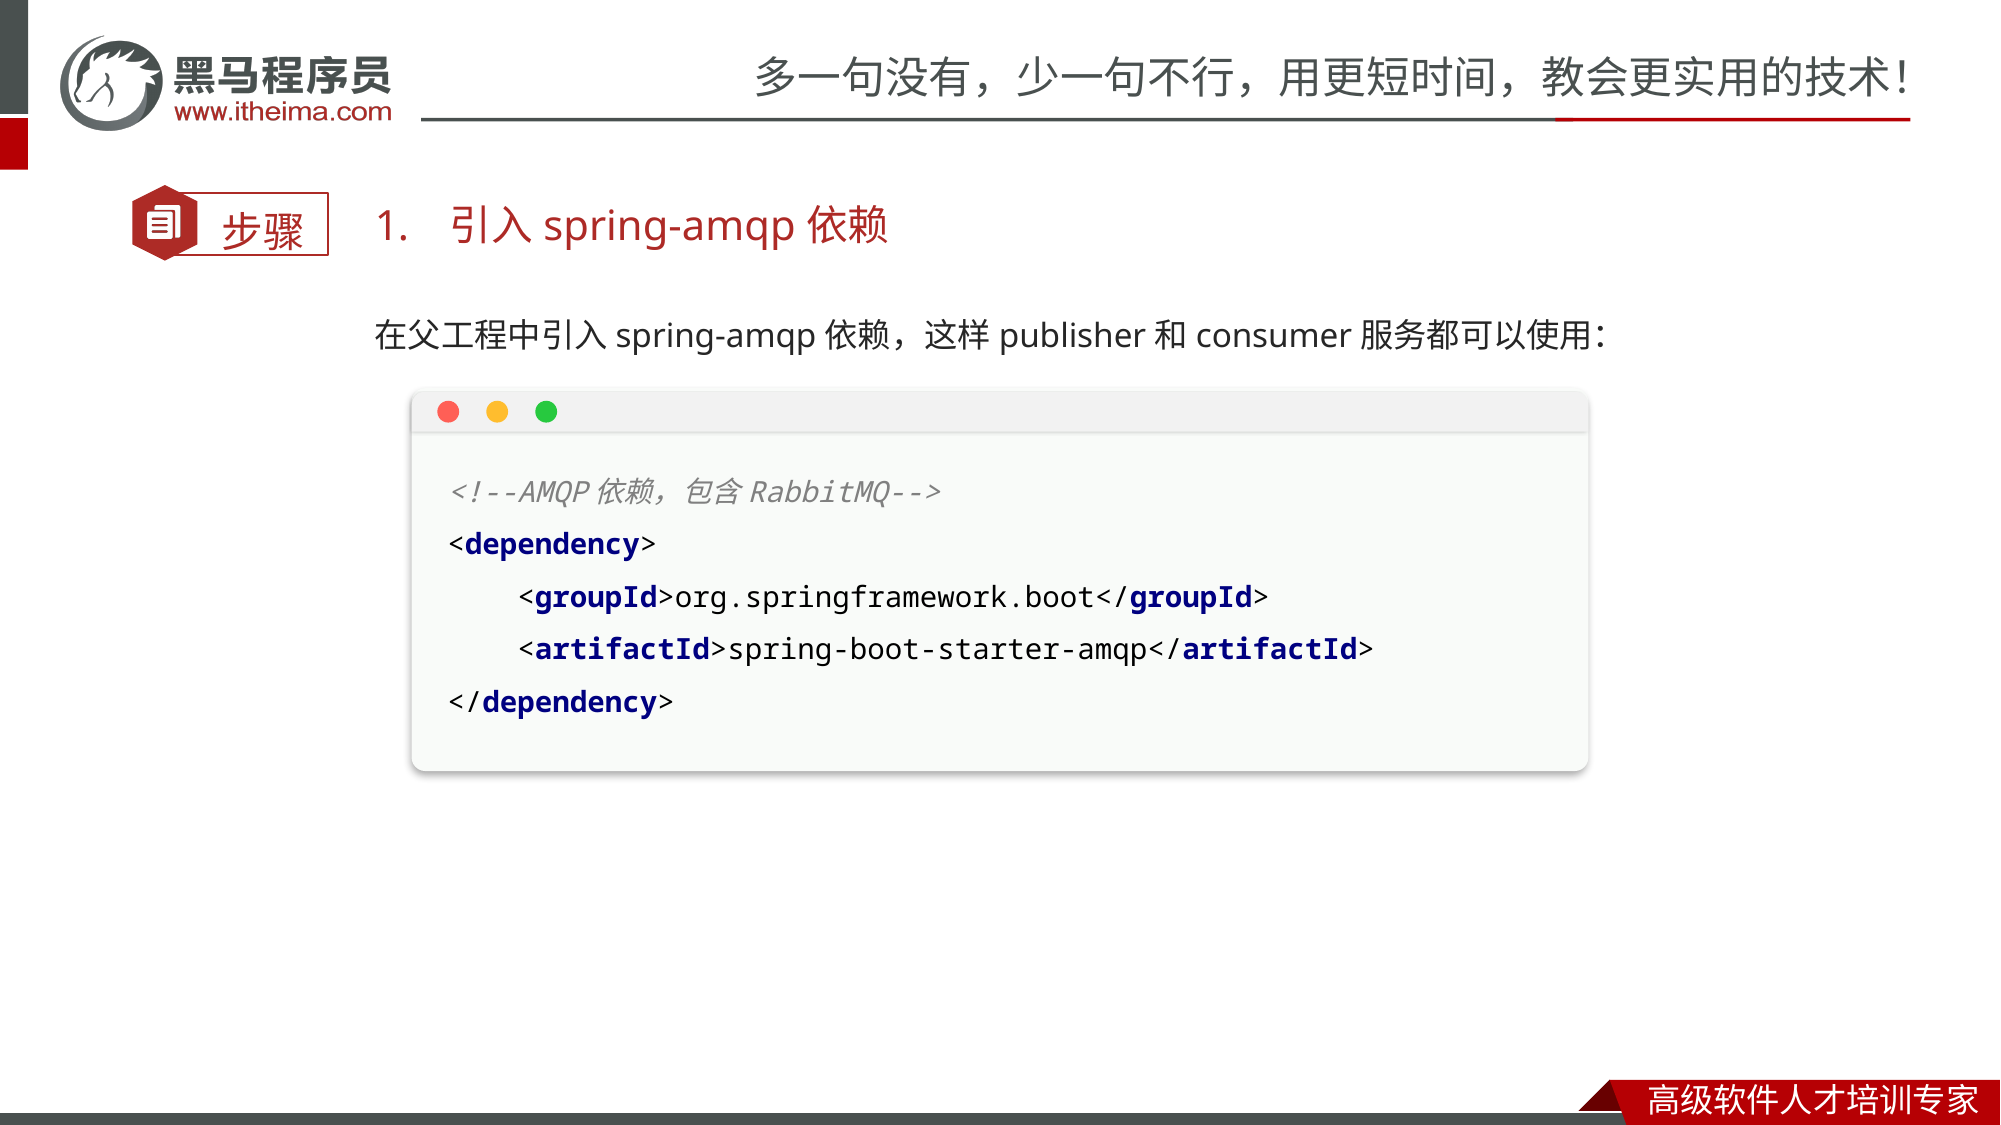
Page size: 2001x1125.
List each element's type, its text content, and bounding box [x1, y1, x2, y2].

list 引入spring-amqp依赖 [360, 181, 1872, 267]
picture [14, 0, 453, 179]
picture [147, 205, 181, 239]
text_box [411, 387, 1589, 772]
list 在父工程中引入spring-amqp依赖，这样publisher和consumer服务都可以使用： [360, 286, 1872, 979]
